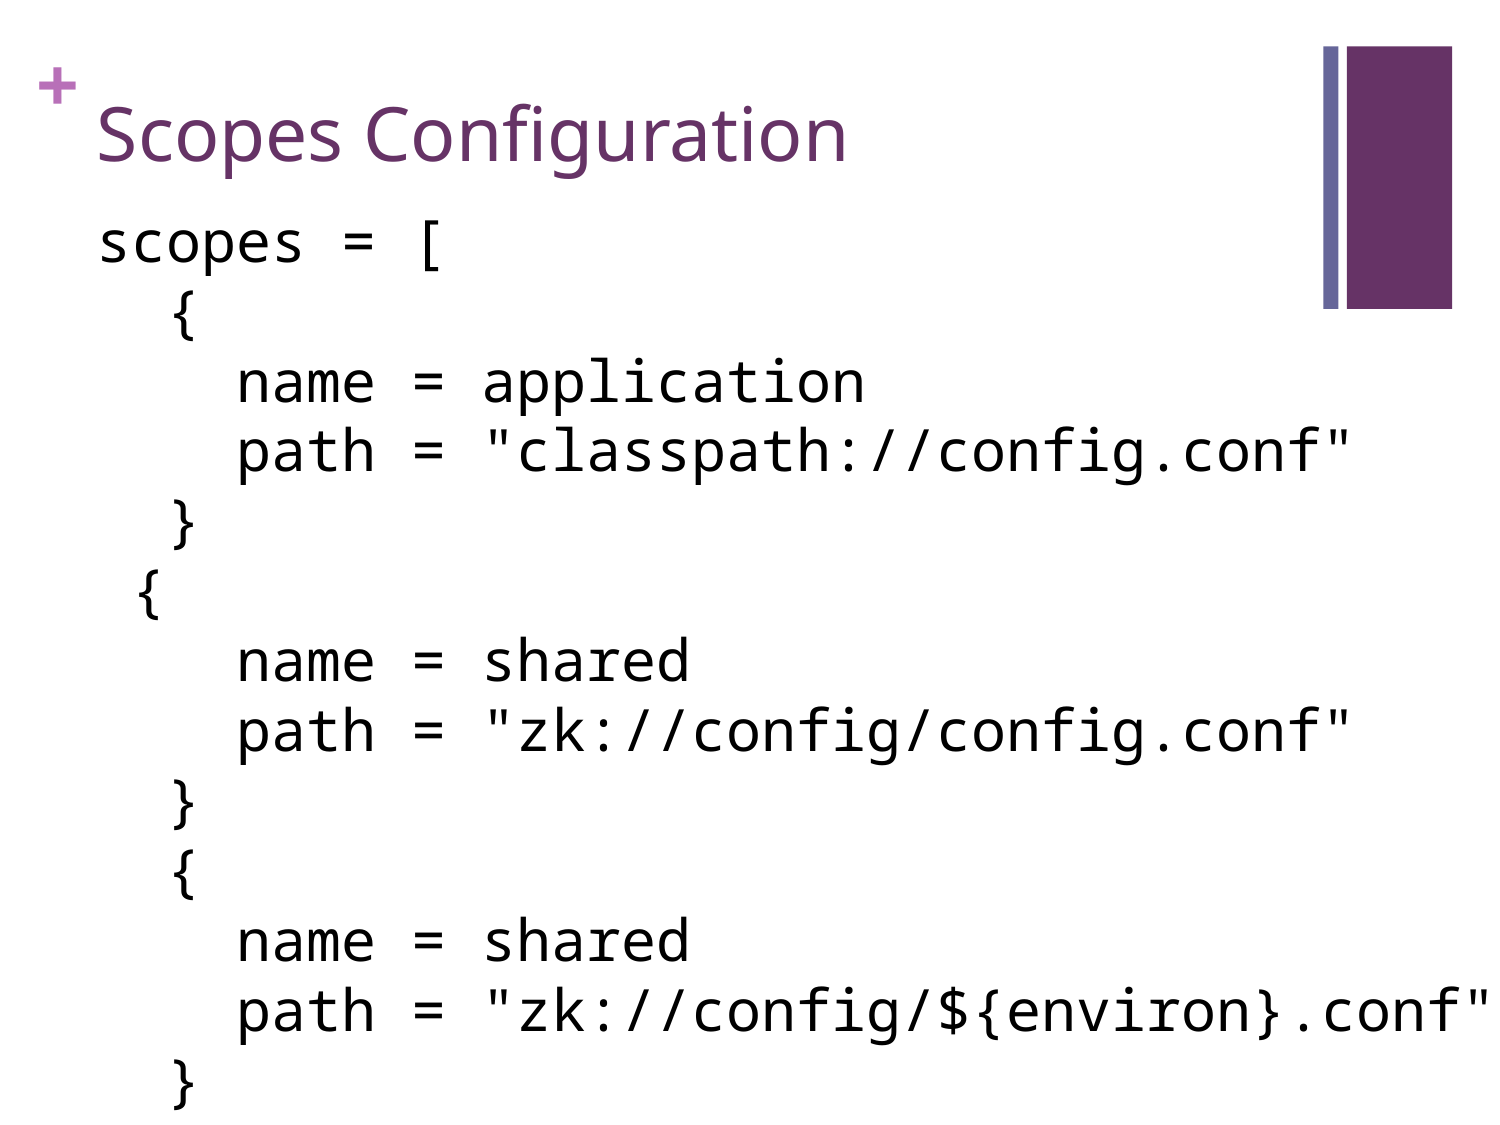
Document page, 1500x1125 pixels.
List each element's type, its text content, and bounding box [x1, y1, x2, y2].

title Scopes Configuration [81, 79, 1322, 196]
text_box scopes = [ { name = application path = "classpath://config.conf" } { name = shared path = "zk://config/config.conf" } { name = shared path = "zk://config/${environ}.conf" } ] [81, 196, 1500, 1125]
